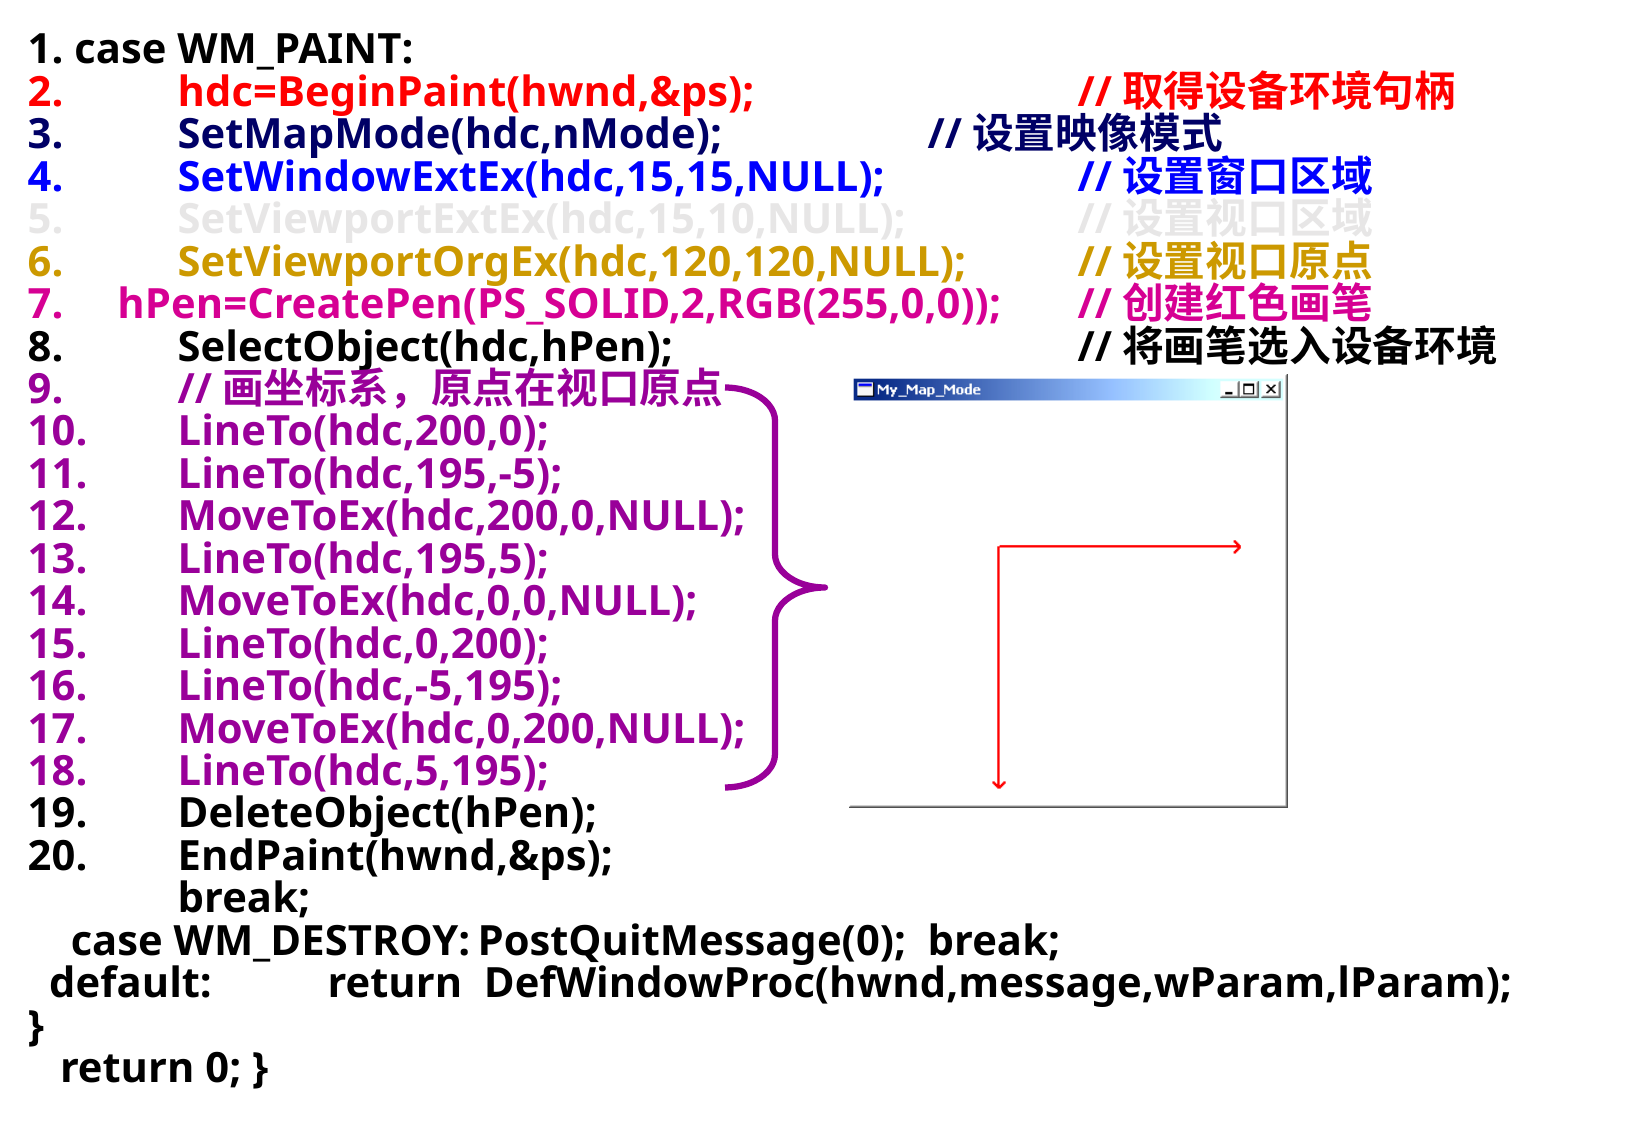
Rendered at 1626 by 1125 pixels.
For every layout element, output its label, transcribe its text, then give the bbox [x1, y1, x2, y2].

text_box [725, 387, 826, 788]
picture [849, 374, 1288, 808]
text_box 1. case WM_PAINT: 2. hdc=BeginPaint(hwnd,&ps); //取得设备环境句柄 3. SetMapMode(hdc,nMode); //设置映像模式 4. SetWindowExtEx(hdc,15,15,NULL); //设置窗口区域 5. SetViewportExtEx(hdc,15,10,NULL); //设置视口区域 6. SetViewportOrgEx(hdc,120,120,NULL); //设置视口原点 7. hPen=CreatePen(PS_SOLID,2,RGB(255,0,0)); //创建红色画笔 8. SelectObject(hdc,hPen); //将画笔选入设备环境 9. //画坐标系，原点在视口原点 10. LineTo(hdc,200,0); 11. LineTo(hdc,195,-5); 12. MoveToEx(hdc,200,0,NULL); 13. LineTo(hdc,195,5); 14. MoveToEx(hdc,0,0,NULL); 15. LineTo(hdc,0,200); 16. LineTo(hdc,-5,195); 17. MoveToEx(hdc,0,200,NULL); 18. LineTo(hdc,5,195); 19. DeleteObject(hPen); 20. EndPaint(hwnd,&ps); break; case WM_DESTROY: PostQuitMessage(0); break; default: return DefWindowProc(hwnd,message,wParam,lParam); } return 0; } [12, 22, 1616, 1099]
